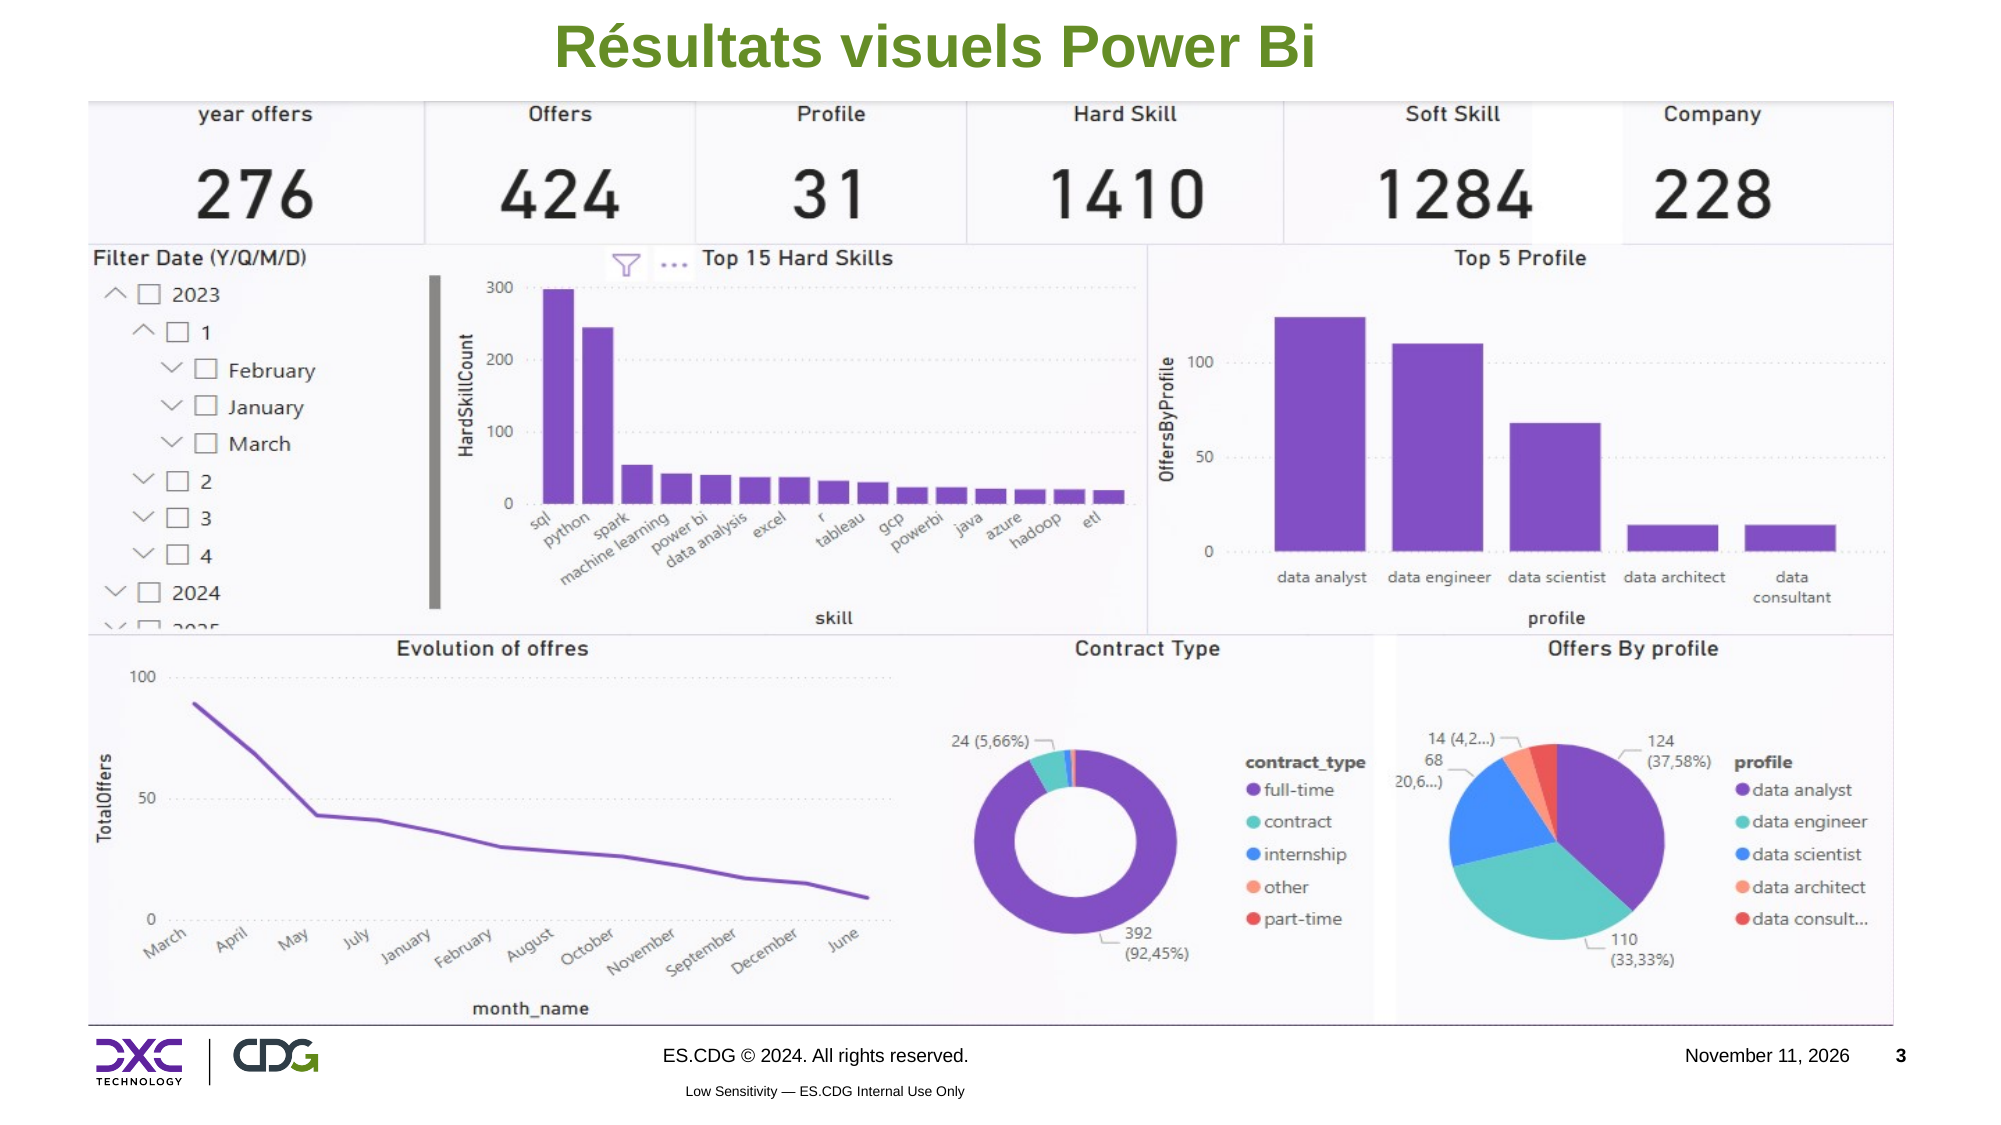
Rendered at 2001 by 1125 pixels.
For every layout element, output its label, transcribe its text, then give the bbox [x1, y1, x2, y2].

title Résultats visuels Power Bi [554, 18, 1429, 101]
picture [68, 101, 1894, 1102]
